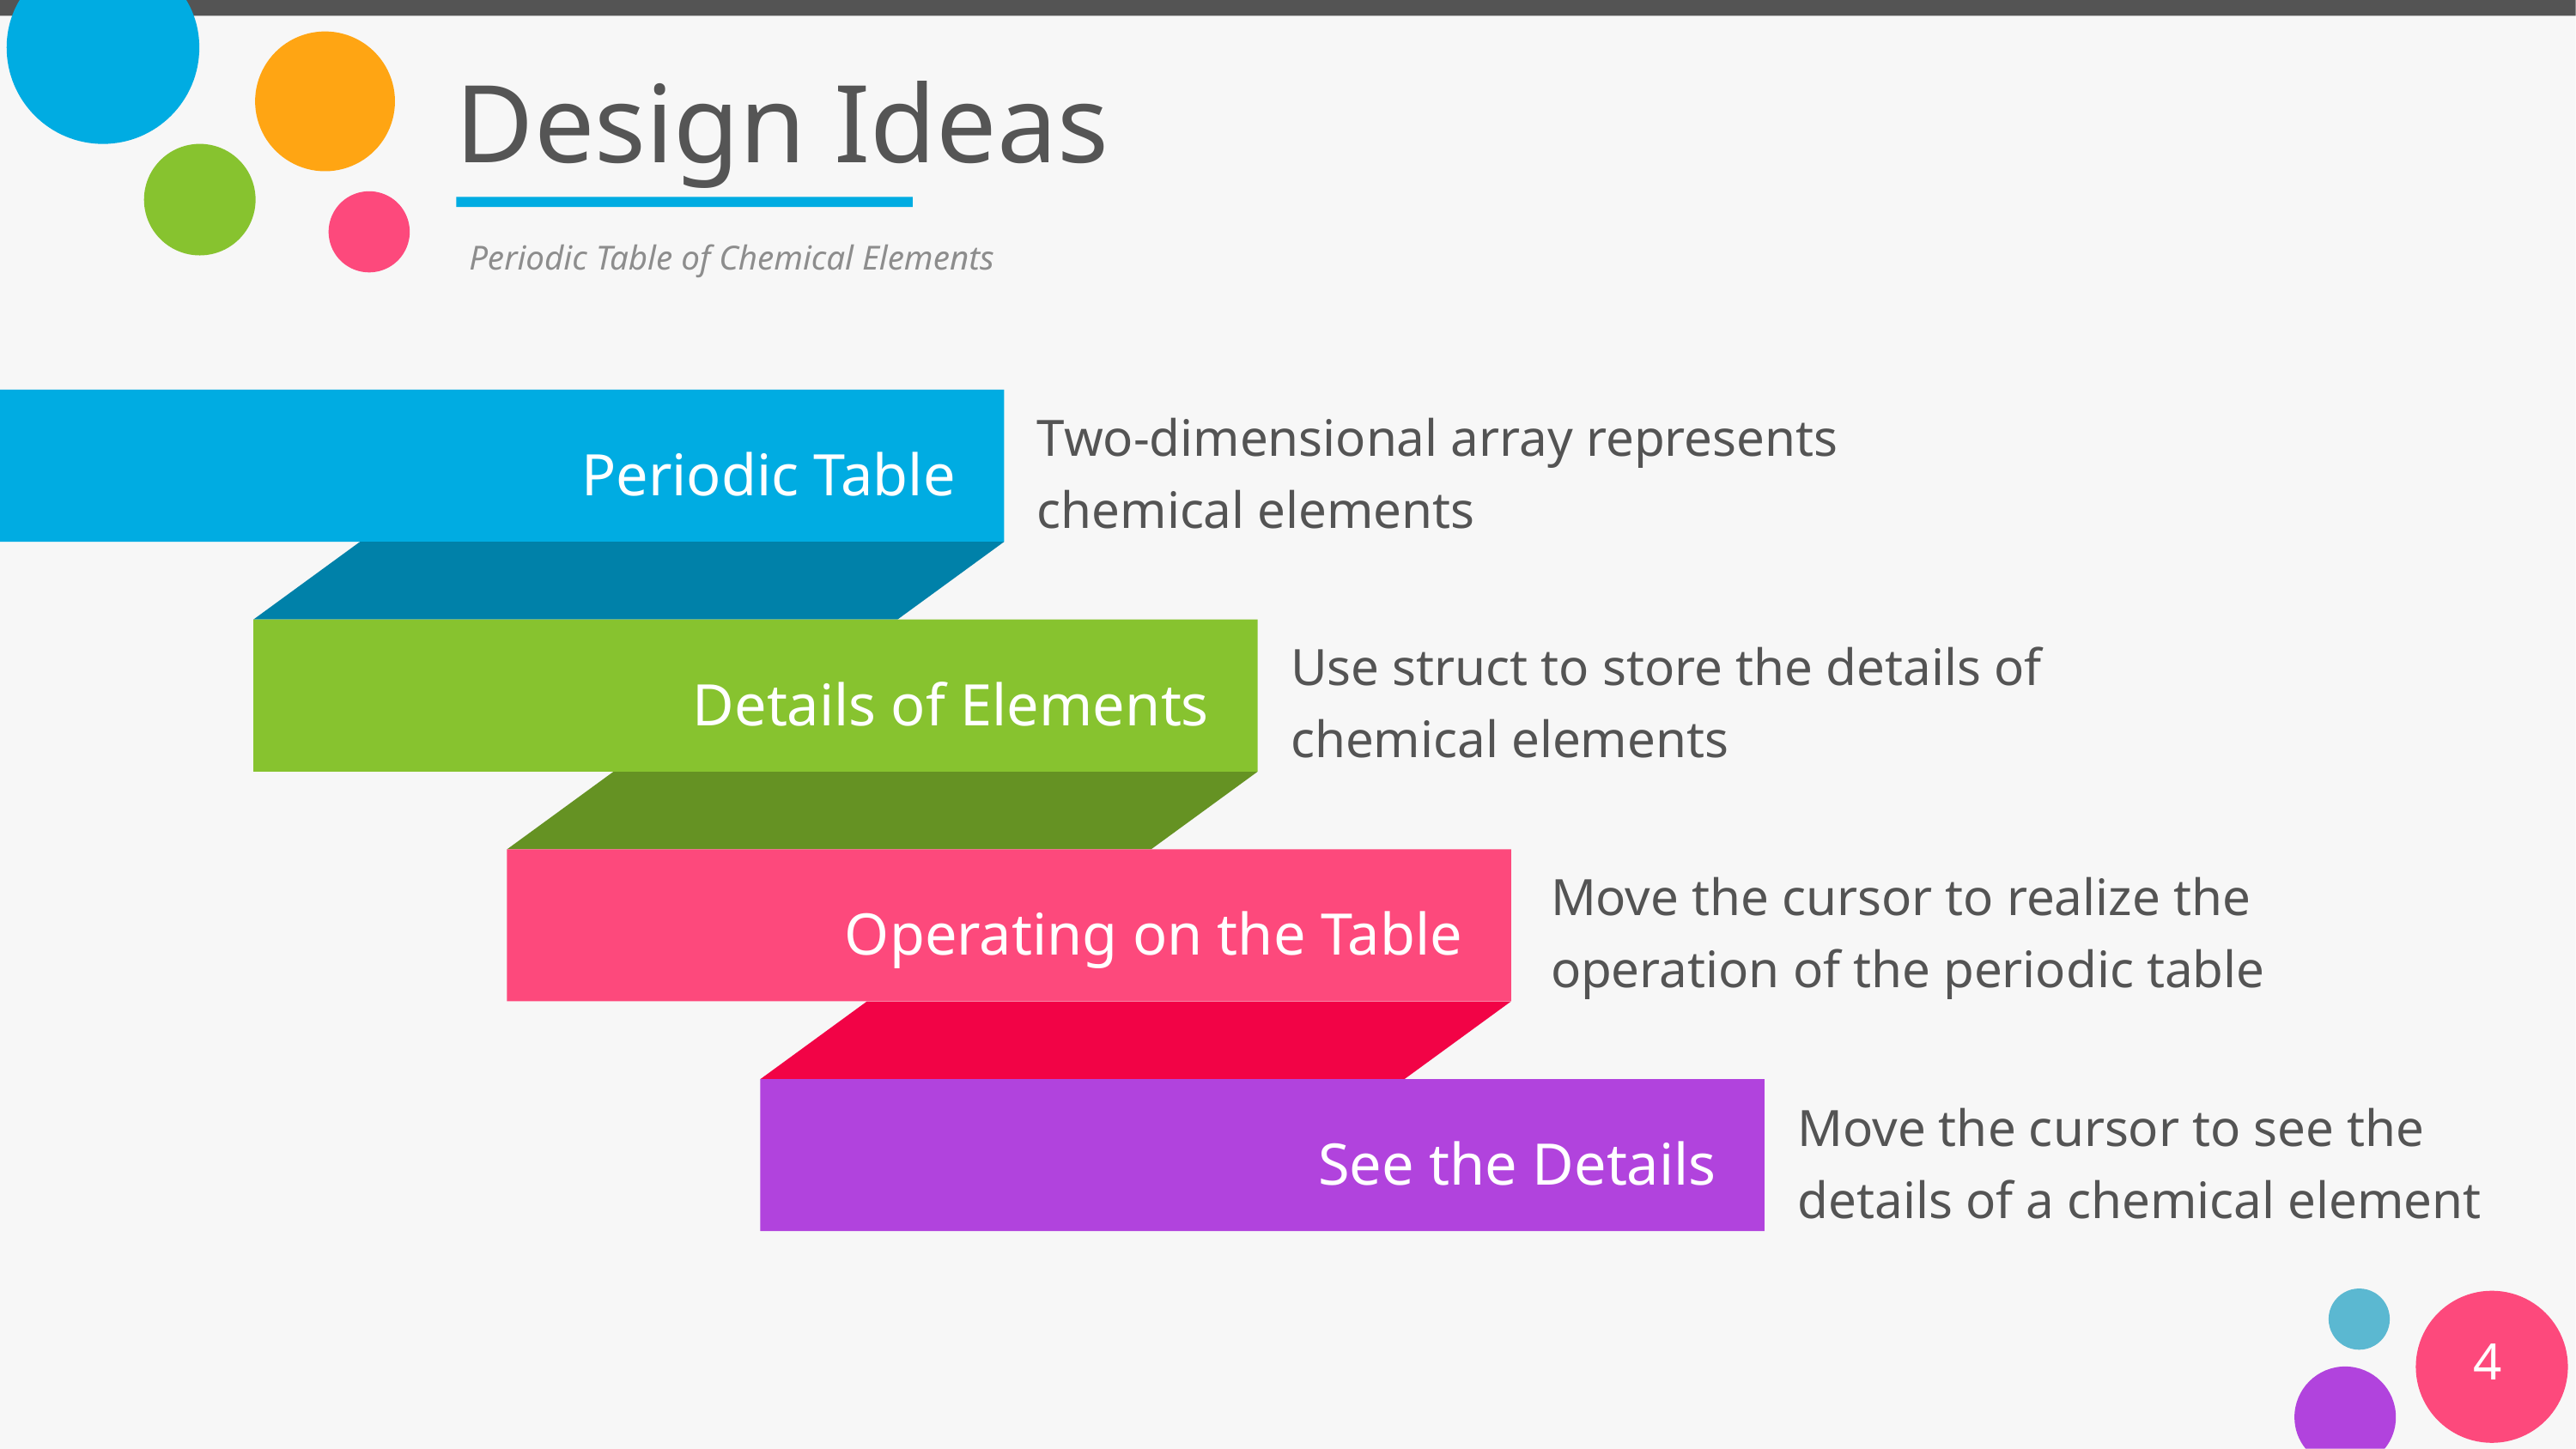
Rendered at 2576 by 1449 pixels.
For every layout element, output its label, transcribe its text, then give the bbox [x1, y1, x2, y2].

list Periodic Table of Chemical Elements [446, 217, 2465, 288]
title Design Ideas [433, 34, 2454, 204]
slide_number 4 [2411, 1325, 2564, 1403]
list Operating on the Table [566, 874, 1486, 976]
list Periodic Table [59, 415, 980, 517]
list Use struct to store the details of chemical elements [1267, 605, 2124, 786]
list Two-dimensional array represents chemical elements [1013, 375, 1981, 557]
list Move the cursor to see the details of a chemical element [1774, 1065, 2576, 1247]
list Details of Elements [313, 645, 1233, 747]
list See the Details [820, 1104, 1741, 1206]
list Move the cursor to realize the operation of the periodic table [1528, 835, 2465, 1016]
